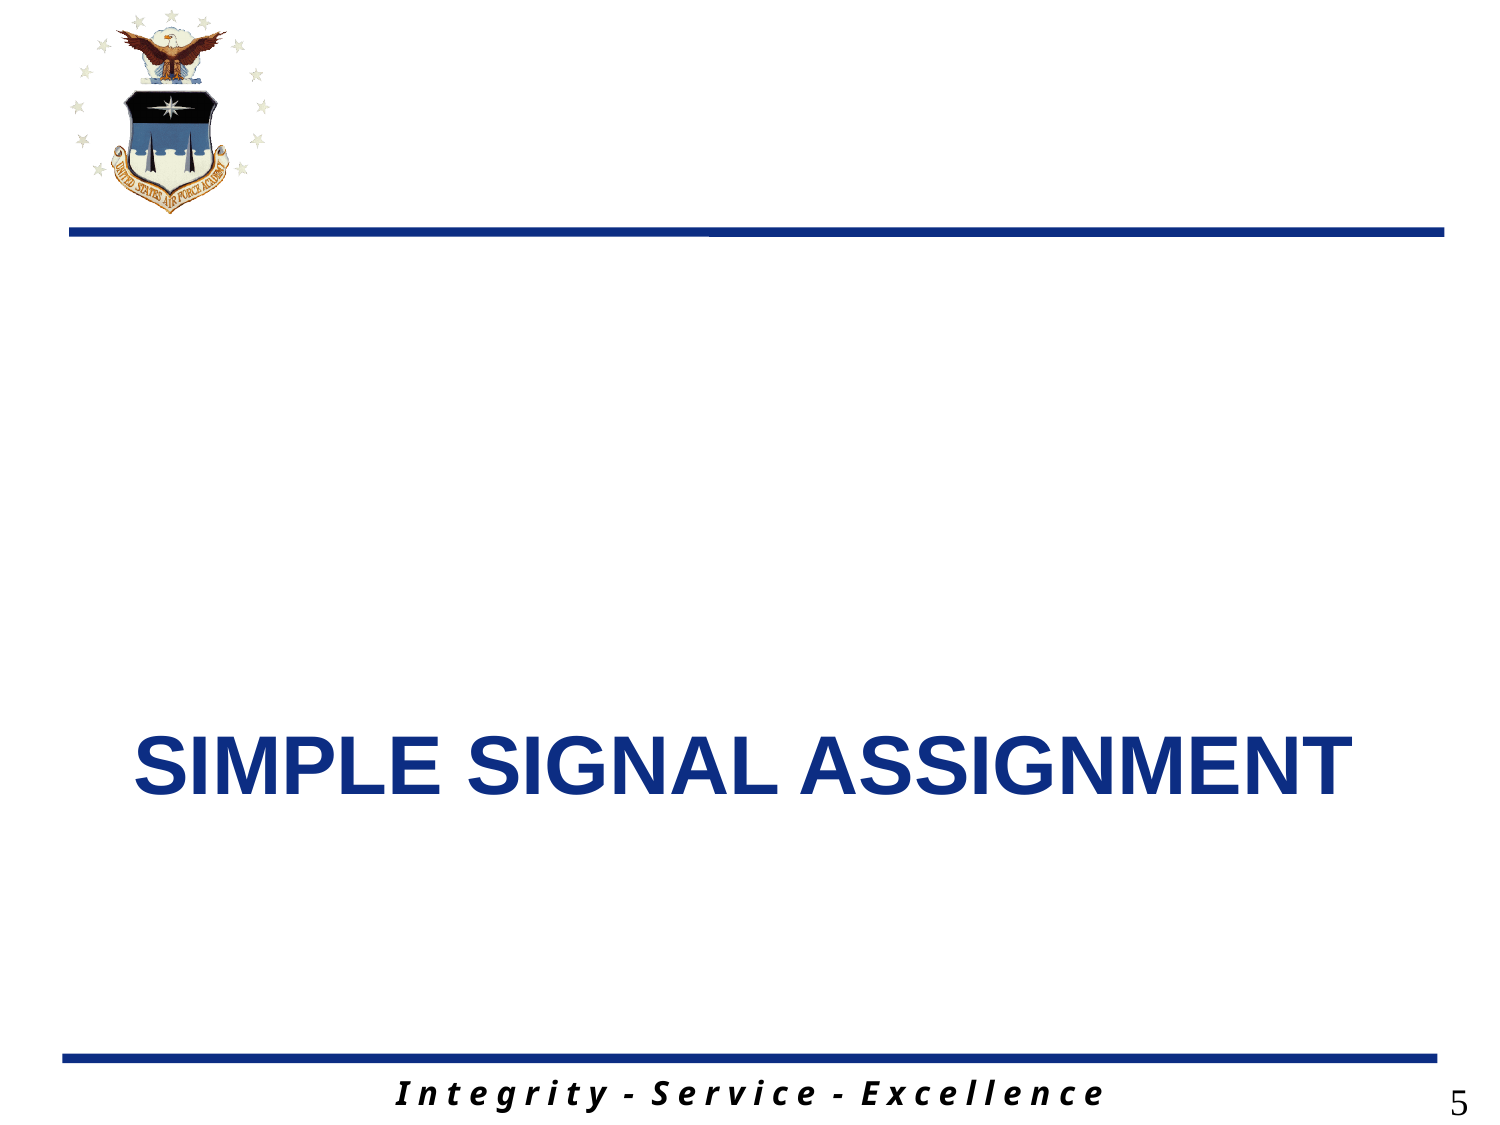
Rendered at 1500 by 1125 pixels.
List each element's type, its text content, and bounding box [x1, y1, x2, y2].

picture [63, 0, 275, 222]
title Simple Signal Assignment [118, 722, 1394, 947]
slide_number 5 [1133, 1025, 1484, 1105]
